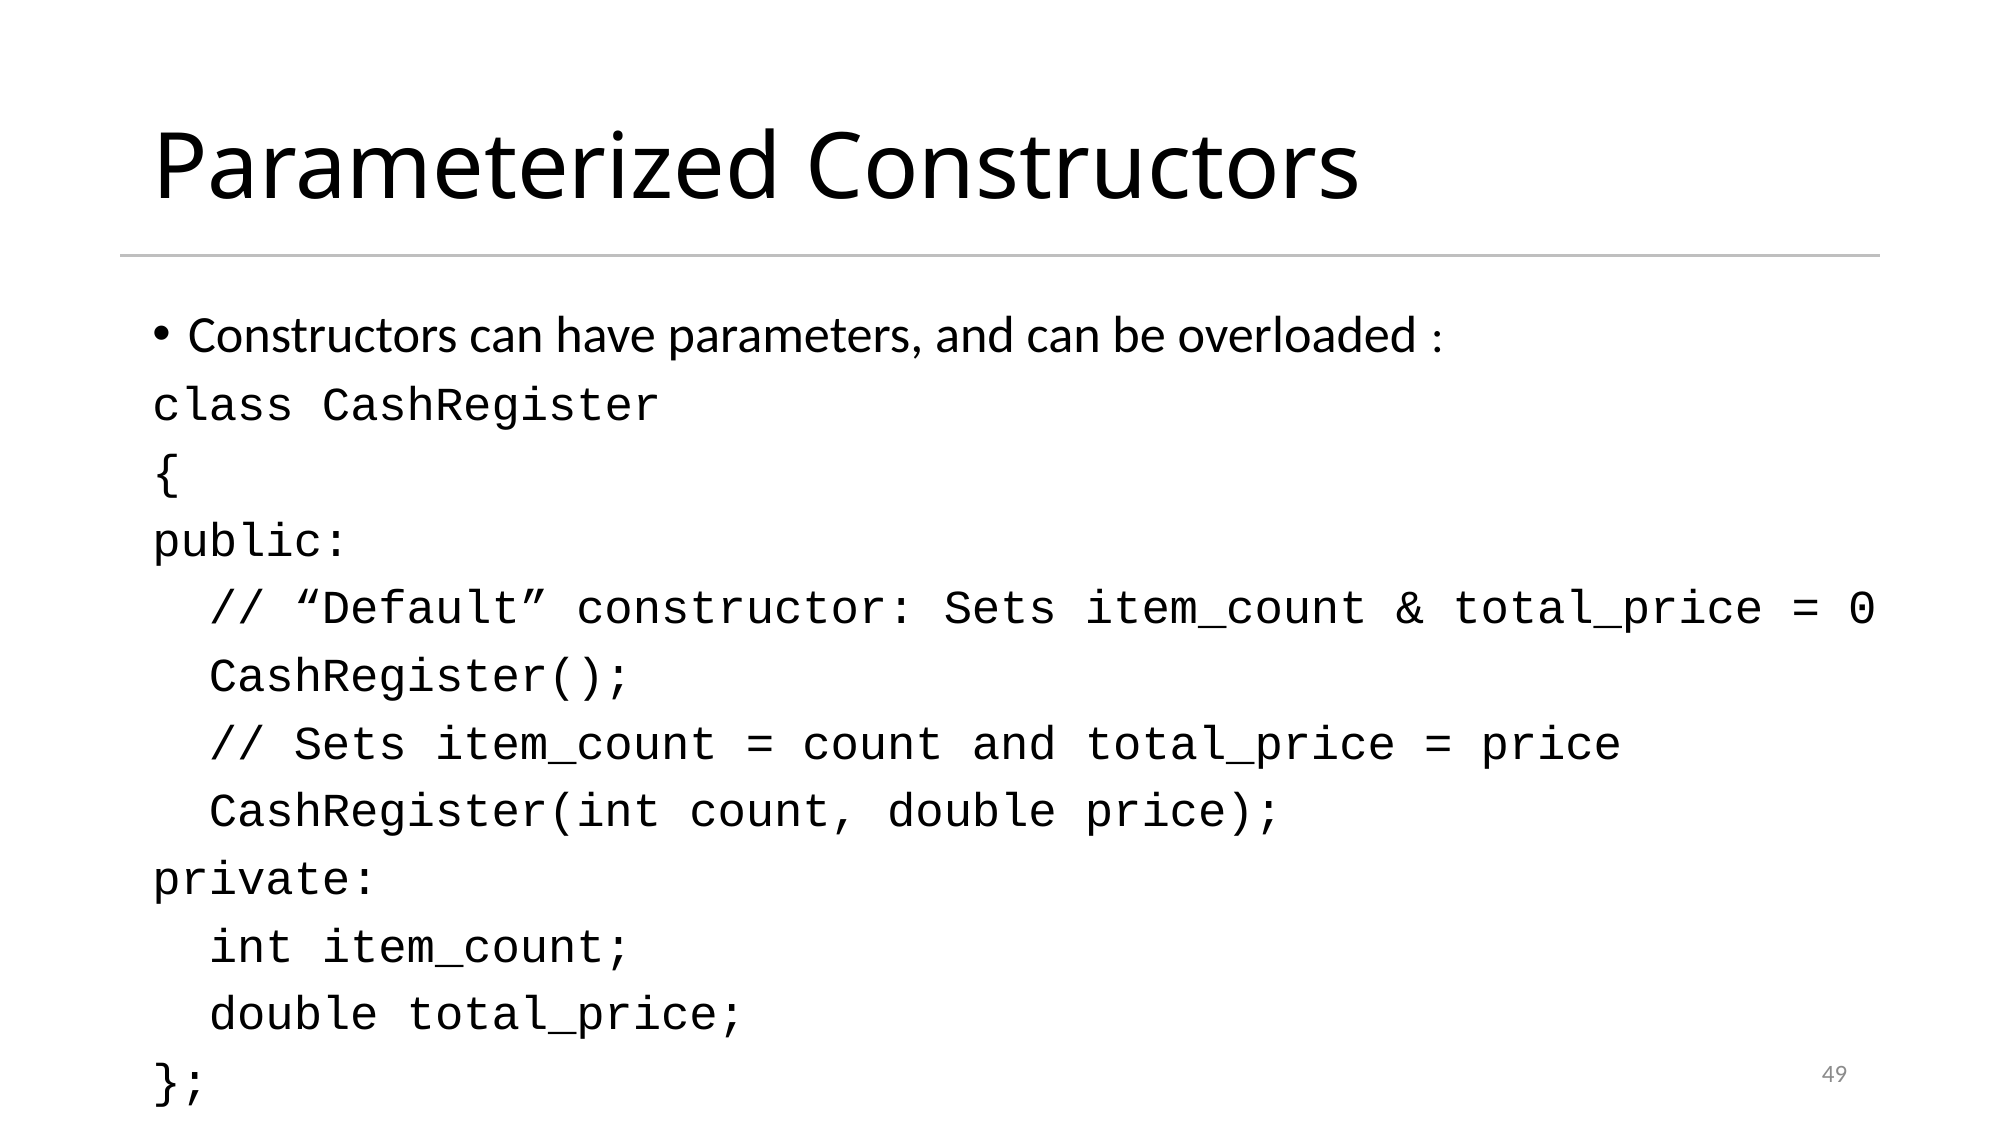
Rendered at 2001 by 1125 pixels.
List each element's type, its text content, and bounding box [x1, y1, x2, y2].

slide_number 49 [1412, 1042, 1863, 1103]
list Constructors can have parameters, and can be overloaded : class CashRegister { public: // “Default” constructor: Sets item_count & total_price = 0 CashRegister(); // Sets item_count = count and total_price = price CashRegister(int count, double price); private: int item_count; double total_price; }; [137, 299, 2000, 1125]
title Parameterized Constructors [137, 59, 1863, 278]
